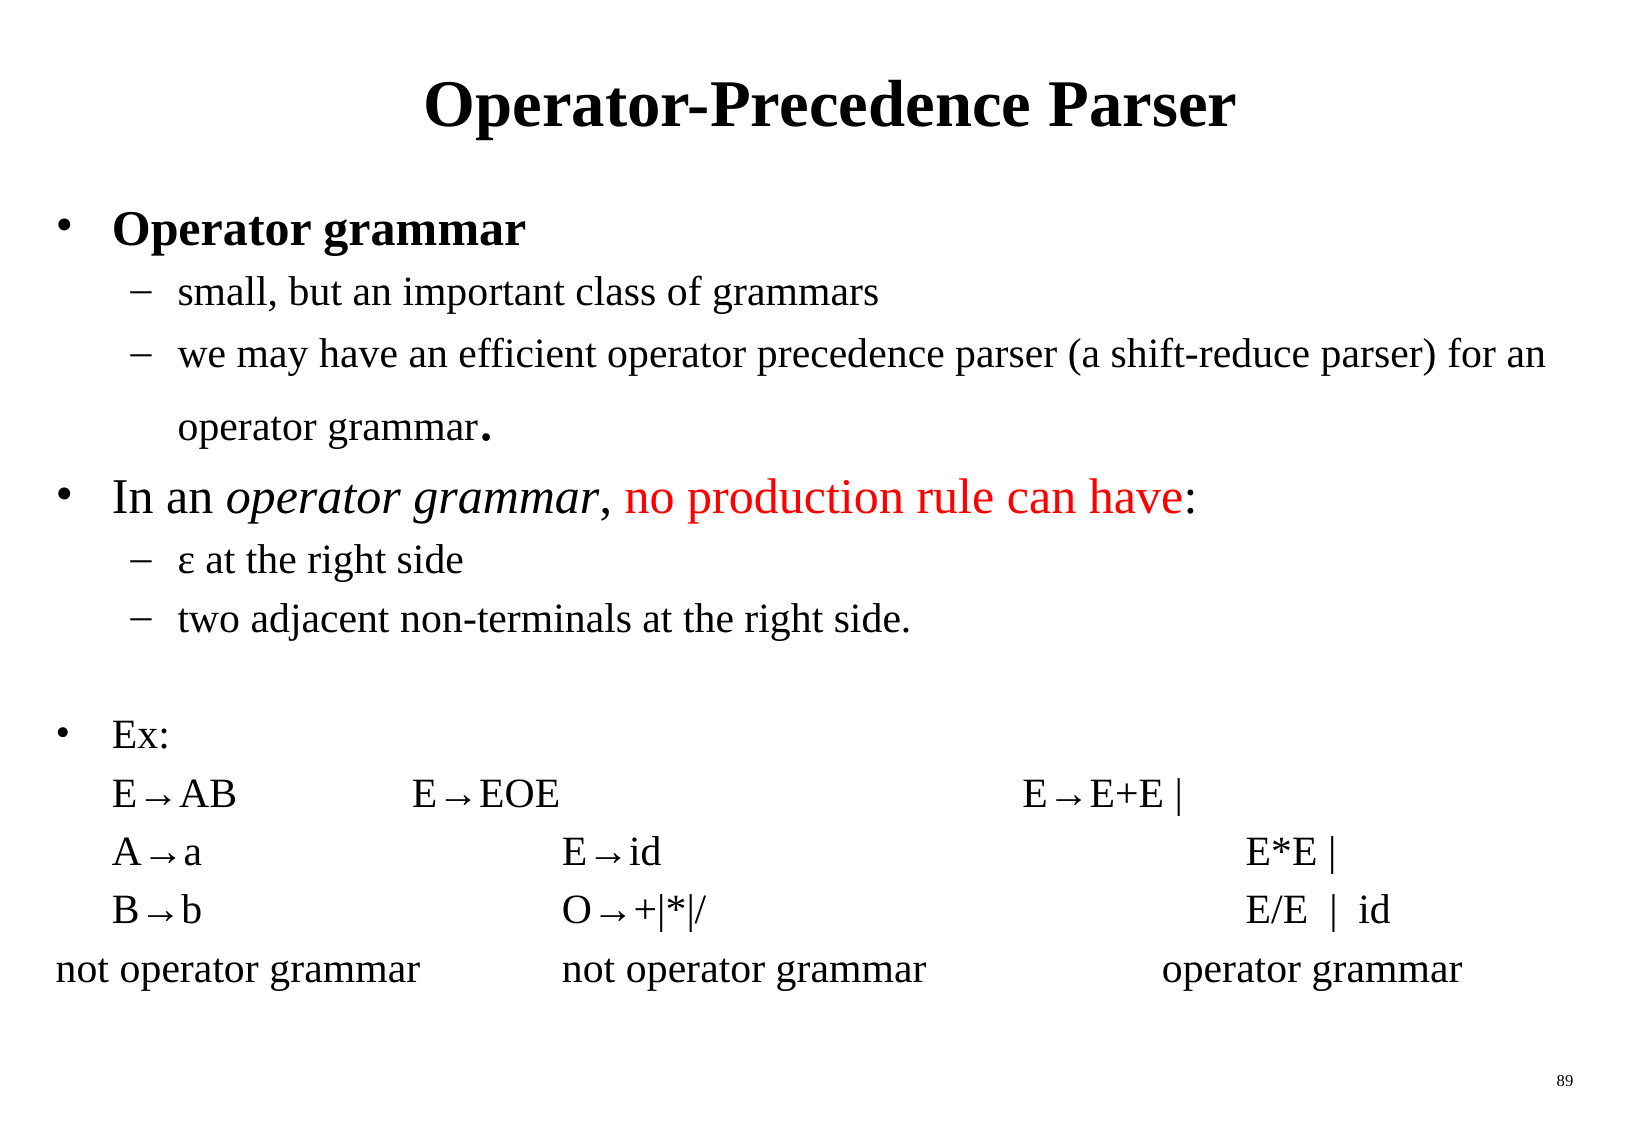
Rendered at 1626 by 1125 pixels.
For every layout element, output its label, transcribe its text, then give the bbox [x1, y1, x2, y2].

text_box 89 [1250, 1062, 1589, 1100]
title Operator-Precedence Parser [62, 24, 1600, 175]
list Operator grammar small, but an important class of grammars we may have an efficient operator precedence parser (a shift-reduce parser) for an operator grammar. In an operator grammar, no production rule can have: ε at the right side two adjacent non-terminals at the right side. Ex: E→AB E→EOE E→E+E | A→a E→id E*E | B→b O→+|*|/ E/E | id not operator grammar not operator grammar operator grammar [40, 187, 1585, 1061]
